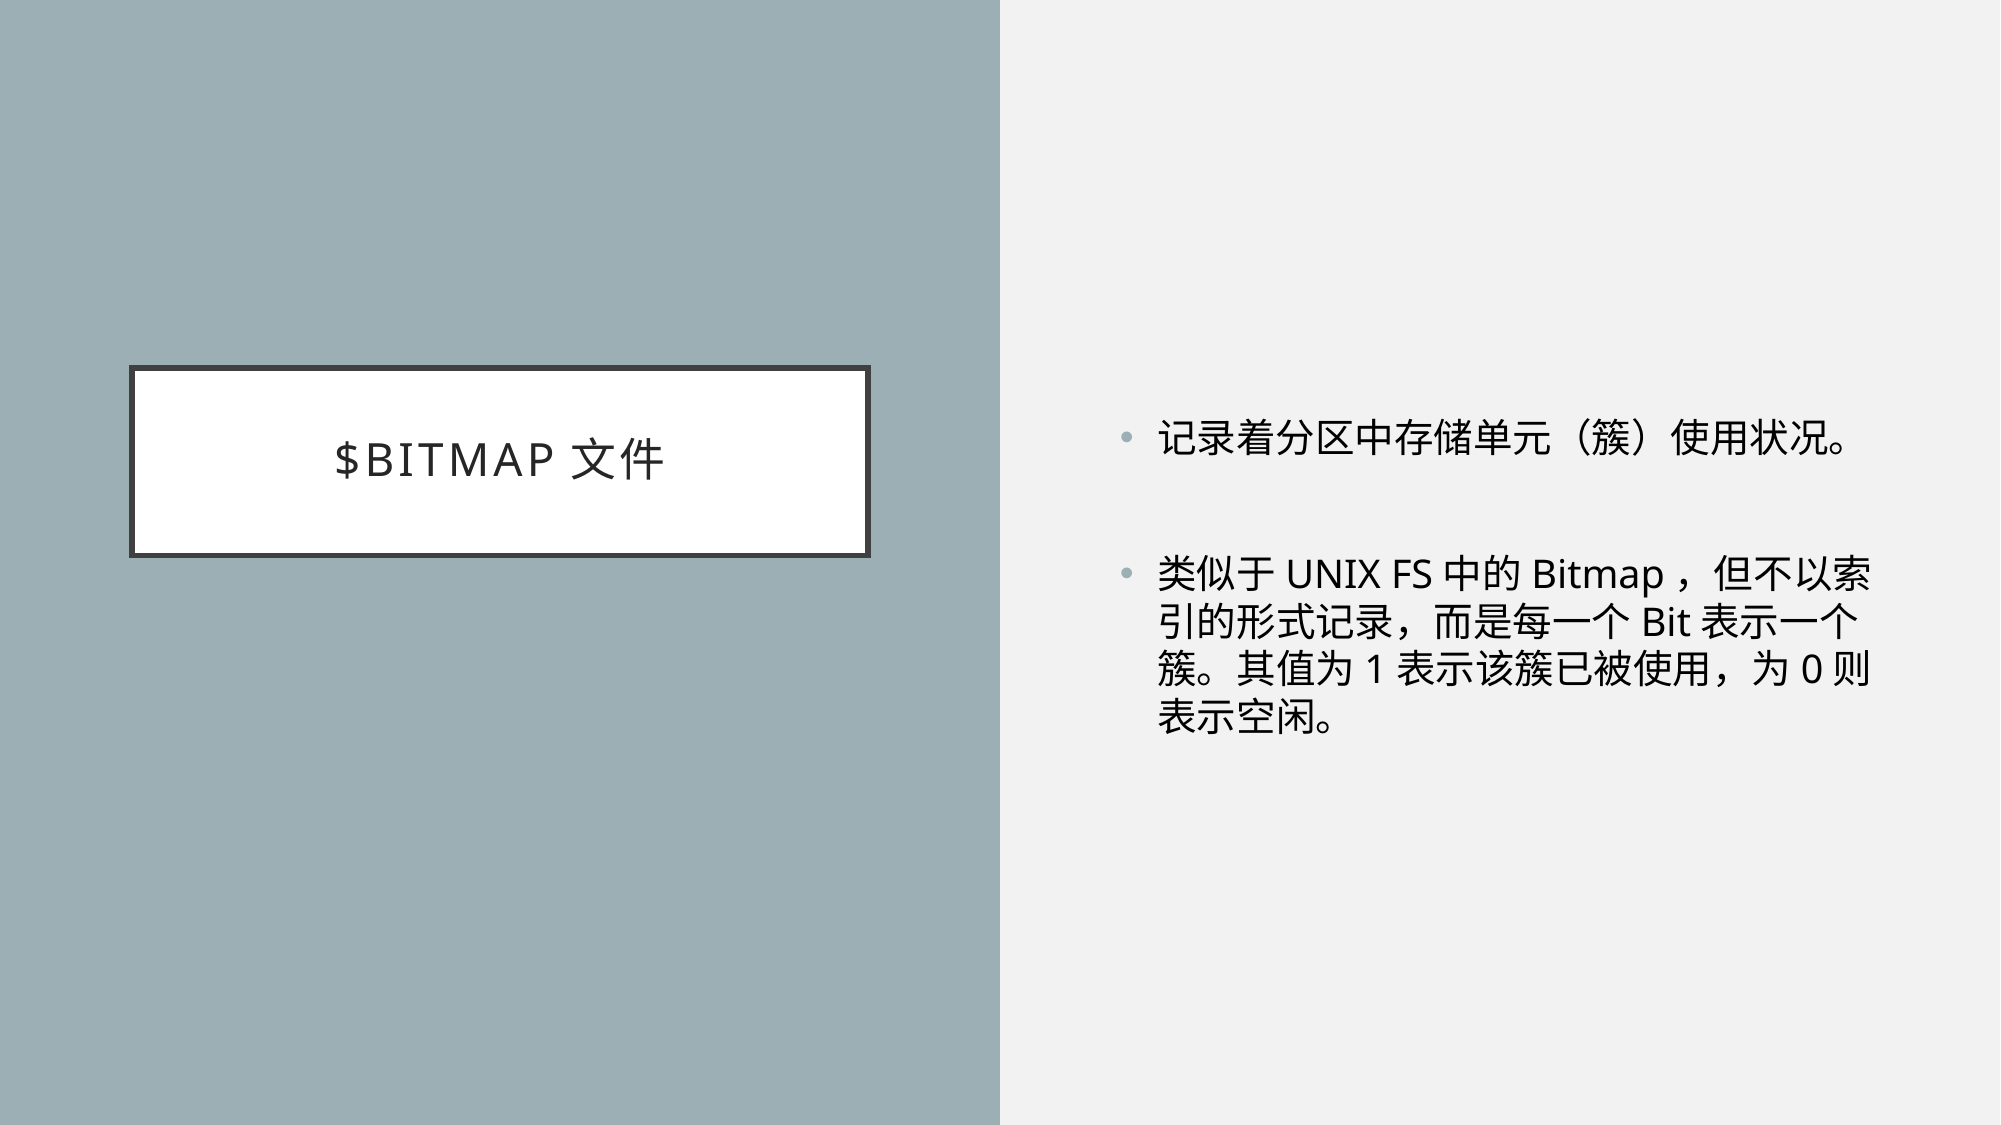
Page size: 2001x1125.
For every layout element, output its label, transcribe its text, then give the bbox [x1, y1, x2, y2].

list 记录着分区中存储单元（簇）使用状况。 类似于UNIX FS中的Bitmap，但不以索引的形式记录，而是每一个Bit表示一个簇。其值为1表示该簇已被使用，为0则表示空闲。 [1104, 131, 1895, 993]
title $Bitmap文件 [129, 365, 871, 558]
